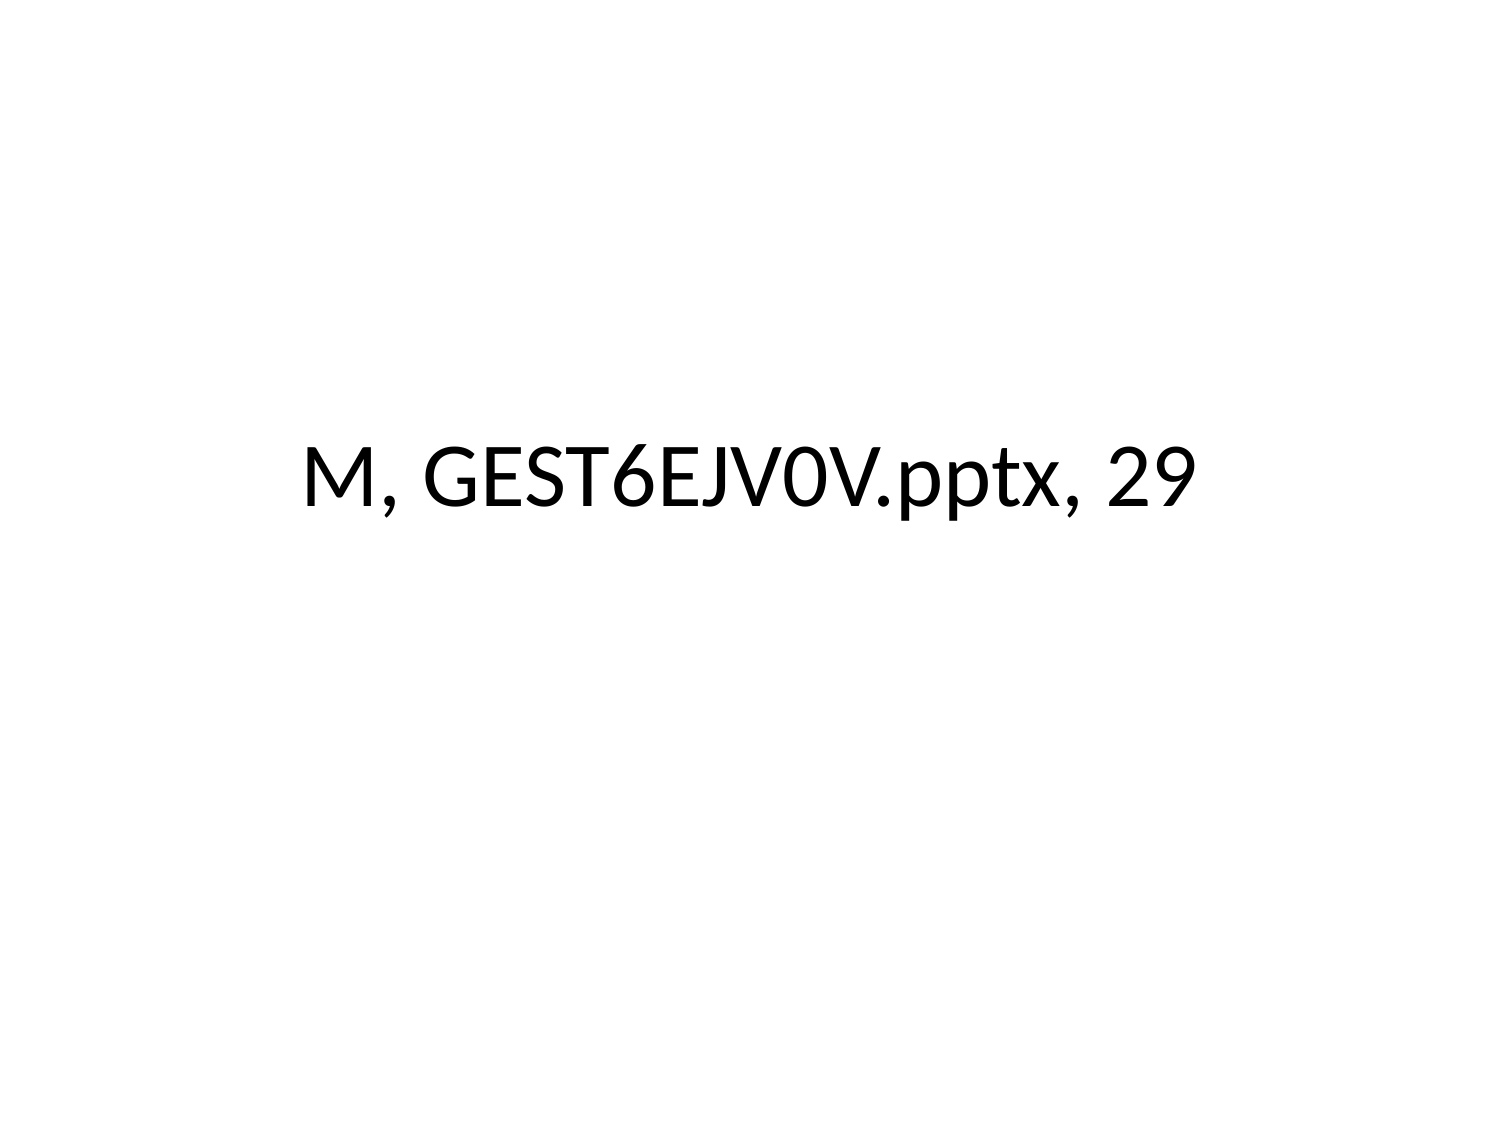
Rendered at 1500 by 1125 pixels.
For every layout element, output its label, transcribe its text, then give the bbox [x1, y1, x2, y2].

title M, GEST6EJV0V.pptx, 29 [112, 349, 1388, 591]
